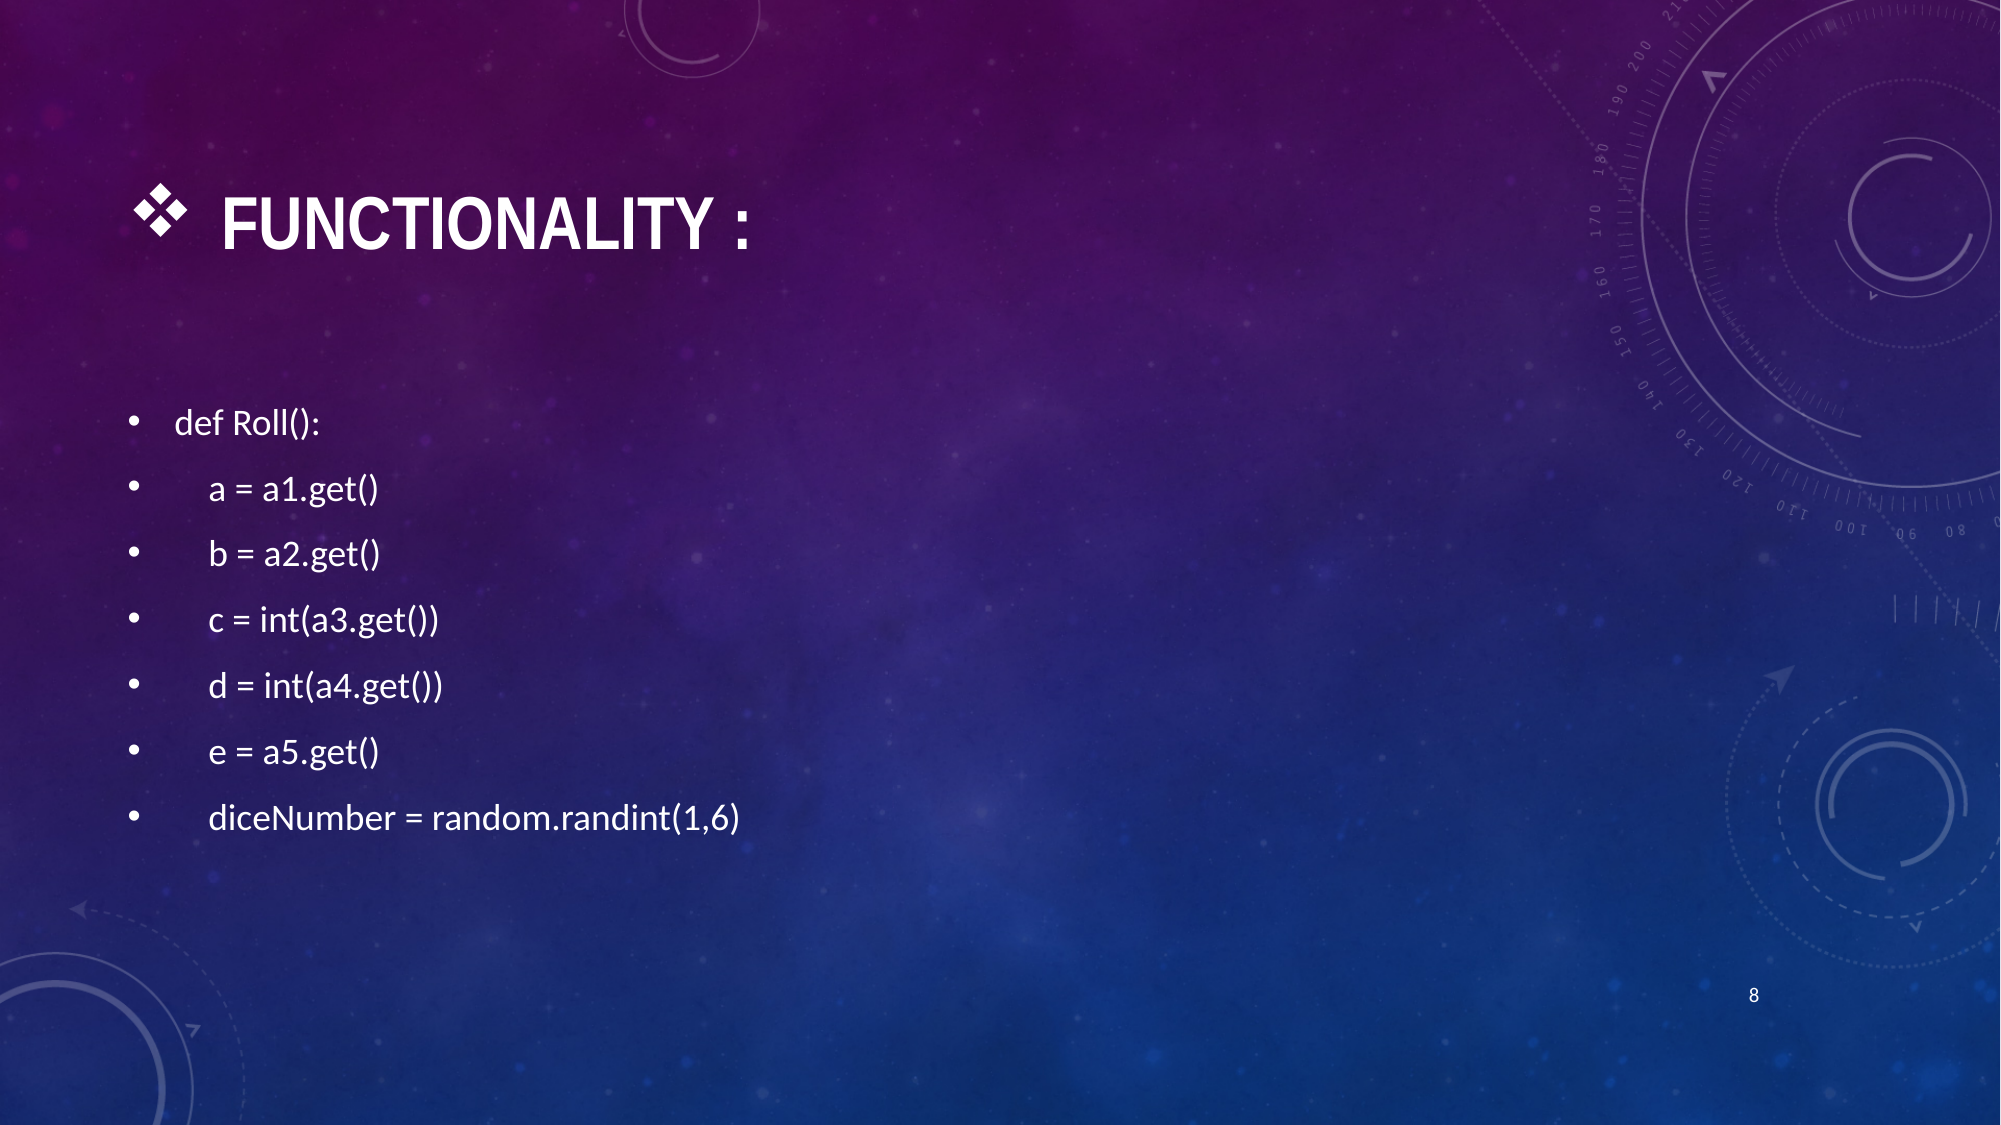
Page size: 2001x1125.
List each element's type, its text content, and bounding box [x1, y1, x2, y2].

picture [0, 0, 2001, 1125]
list def Roll(): a = a1.get() b = a2.get() c = int(a3.get()) d = int(a4.get()) e = a5.get() diceNumber = random.randint(1,6) [112, 351, 1775, 950]
title Functionality : [112, 99, 1775, 339]
slide_number 8 [1684, 963, 1775, 1025]
